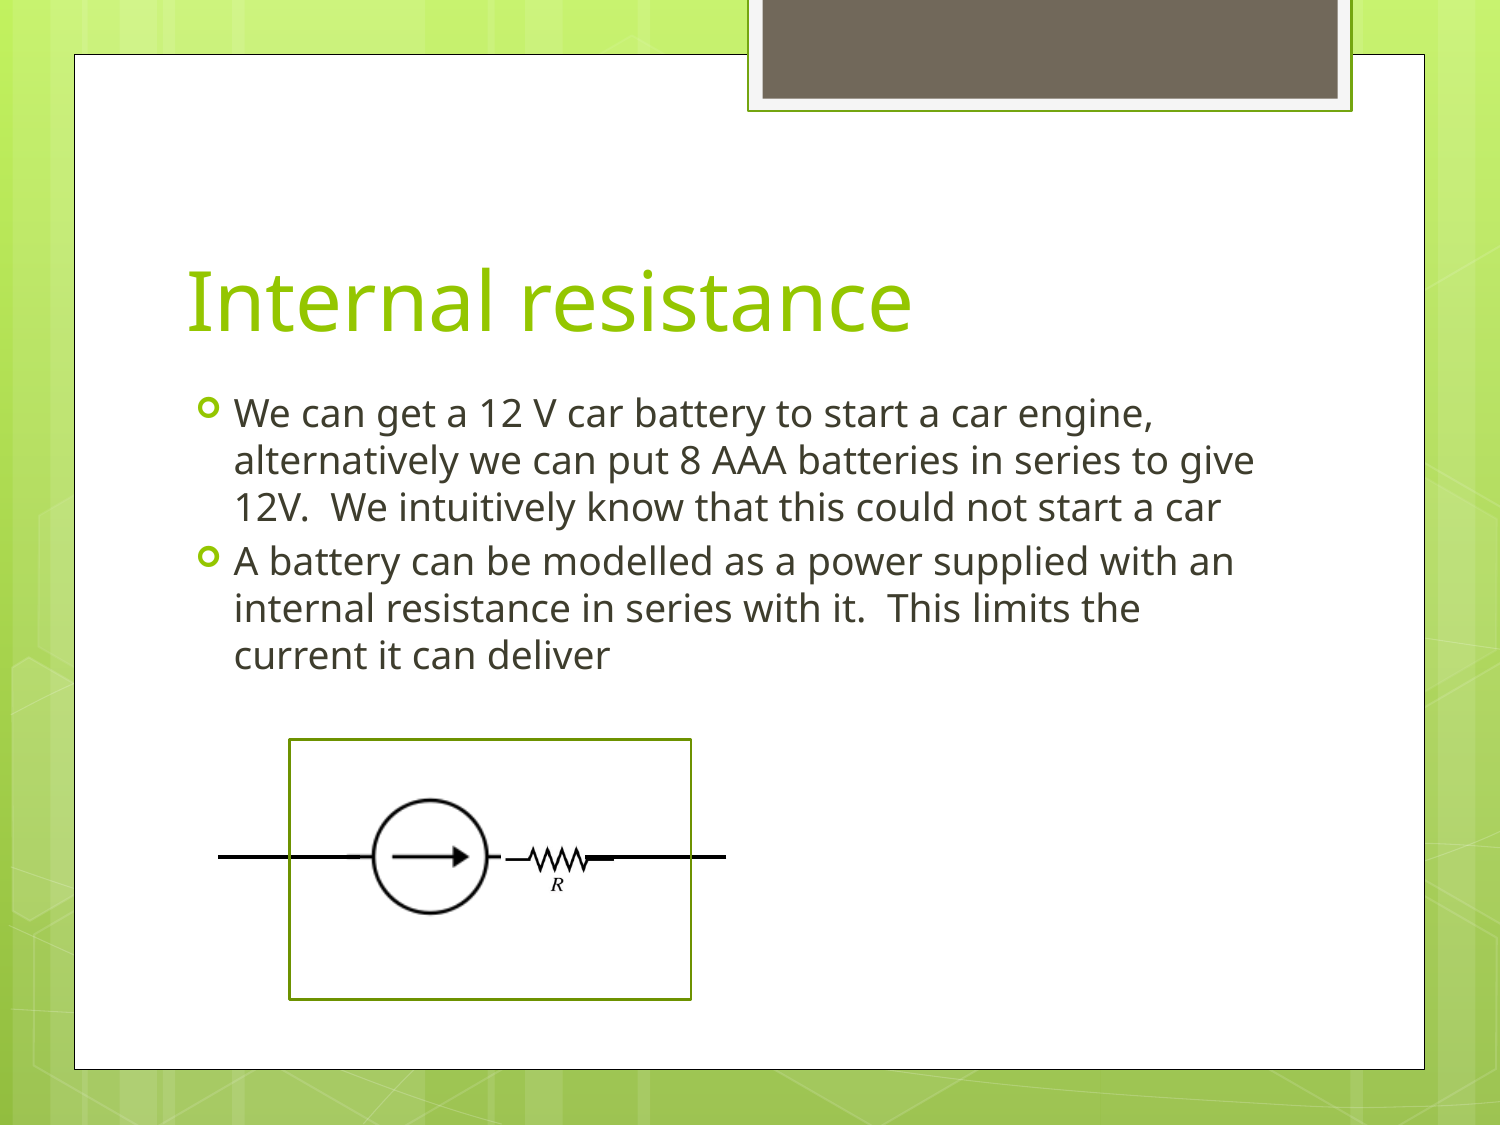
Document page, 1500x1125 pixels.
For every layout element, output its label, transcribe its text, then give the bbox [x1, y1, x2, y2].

text_box [288, 865, 692, 1001]
list We can get a 12 V car battery to start a car engine, alternatively we can put 8 AAA batteries in series to give 12V. We intuitively know that this could not start a car A battery can be modelled as a power supplied with an internal resistance in series with it. This limits the current it can deliver [171, 381, 1283, 728]
title Internal resistance [171, 168, 1324, 357]
text_box [288, 738, 692, 856]
picture [336, 763, 615, 952]
